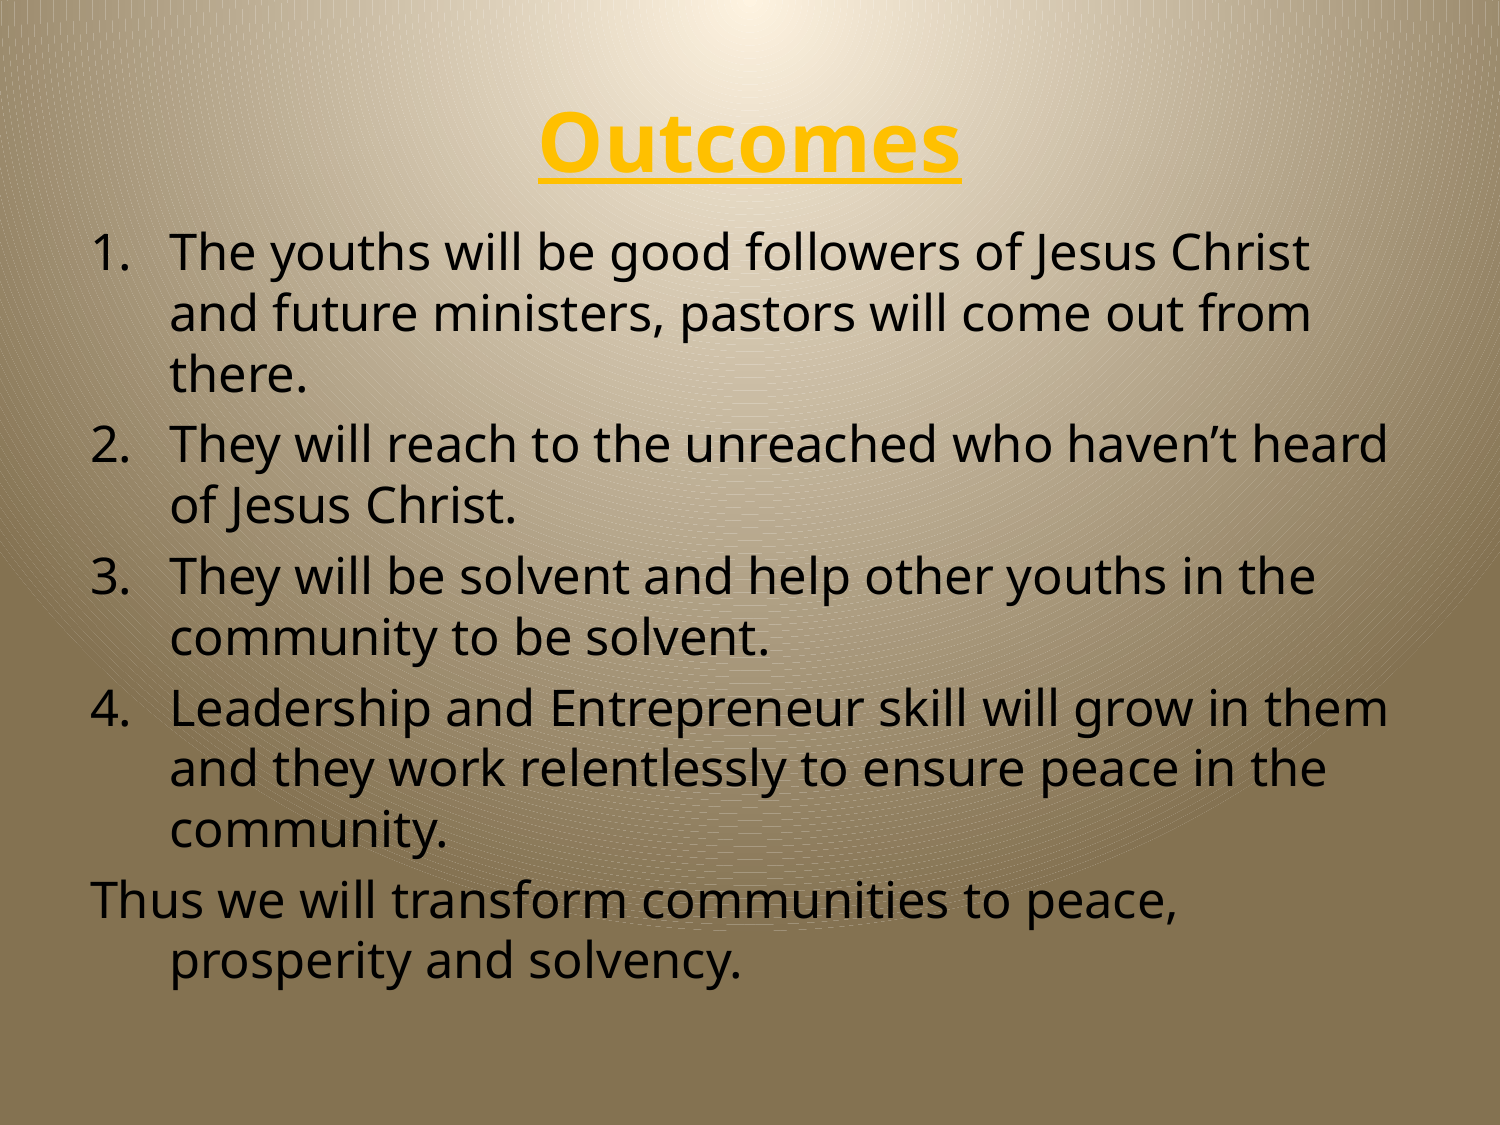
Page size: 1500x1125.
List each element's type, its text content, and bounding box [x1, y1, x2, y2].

title Outcomes [75, 45, 1425, 212]
list The youths will be good followers of Jesus Christ and future ministers, pastors will come out from there. They will reach to the unreached who haven’t heard of Jesus Christ. They will be solvent and help other youths in the community to be solvent. Leadership and Entrepreneur skill will grow in them and they work relentlessly to ensure peace in the community. Thus we will transform communities to peace, prosperity and solvency. [75, 212, 1425, 1005]
